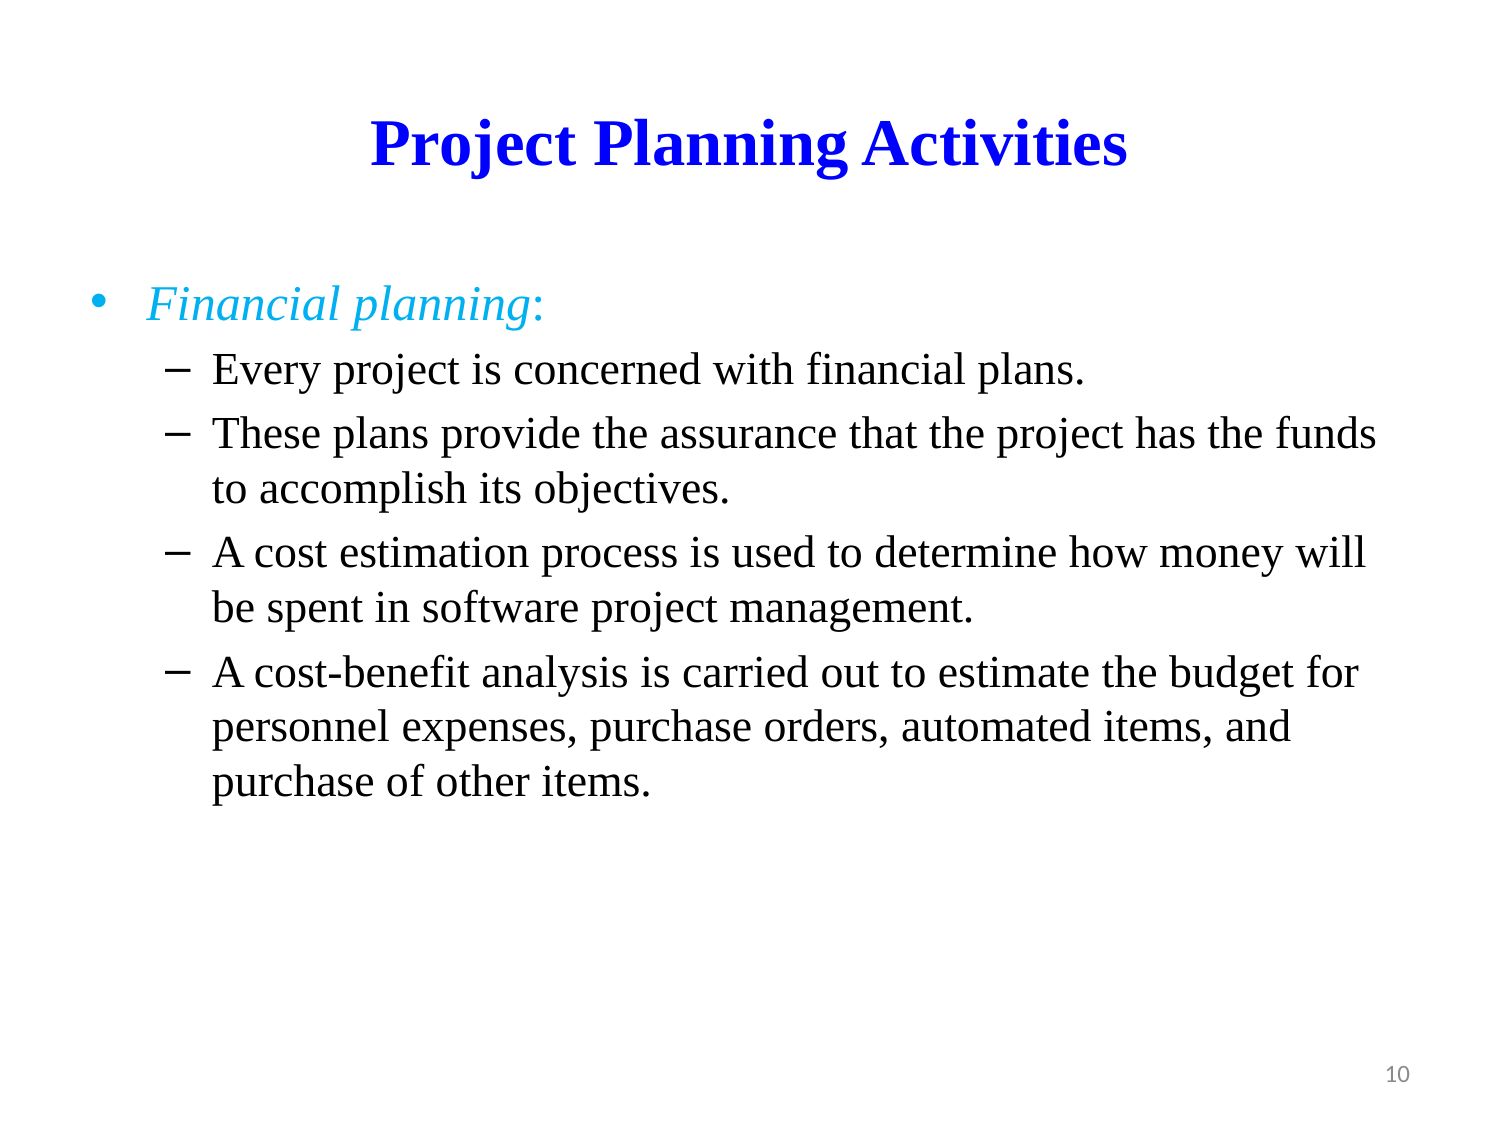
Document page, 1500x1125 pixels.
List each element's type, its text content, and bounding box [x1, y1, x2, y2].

list Financial planning: Every project is concerned with financial plans. These plans provide the assurance that the project has the funds to accomplish its objectives. A cost estimation process is used to determine how money will be spent in software project management. A cost-benefit analysis is carried out to estimate the budget for personnel expenses, purchase orders, automated items, and purchase of other items. [75, 262, 1425, 1005]
title Project Planning Activities [75, 45, 1425, 233]
slide_number 10 [1074, 1042, 1425, 1103]
